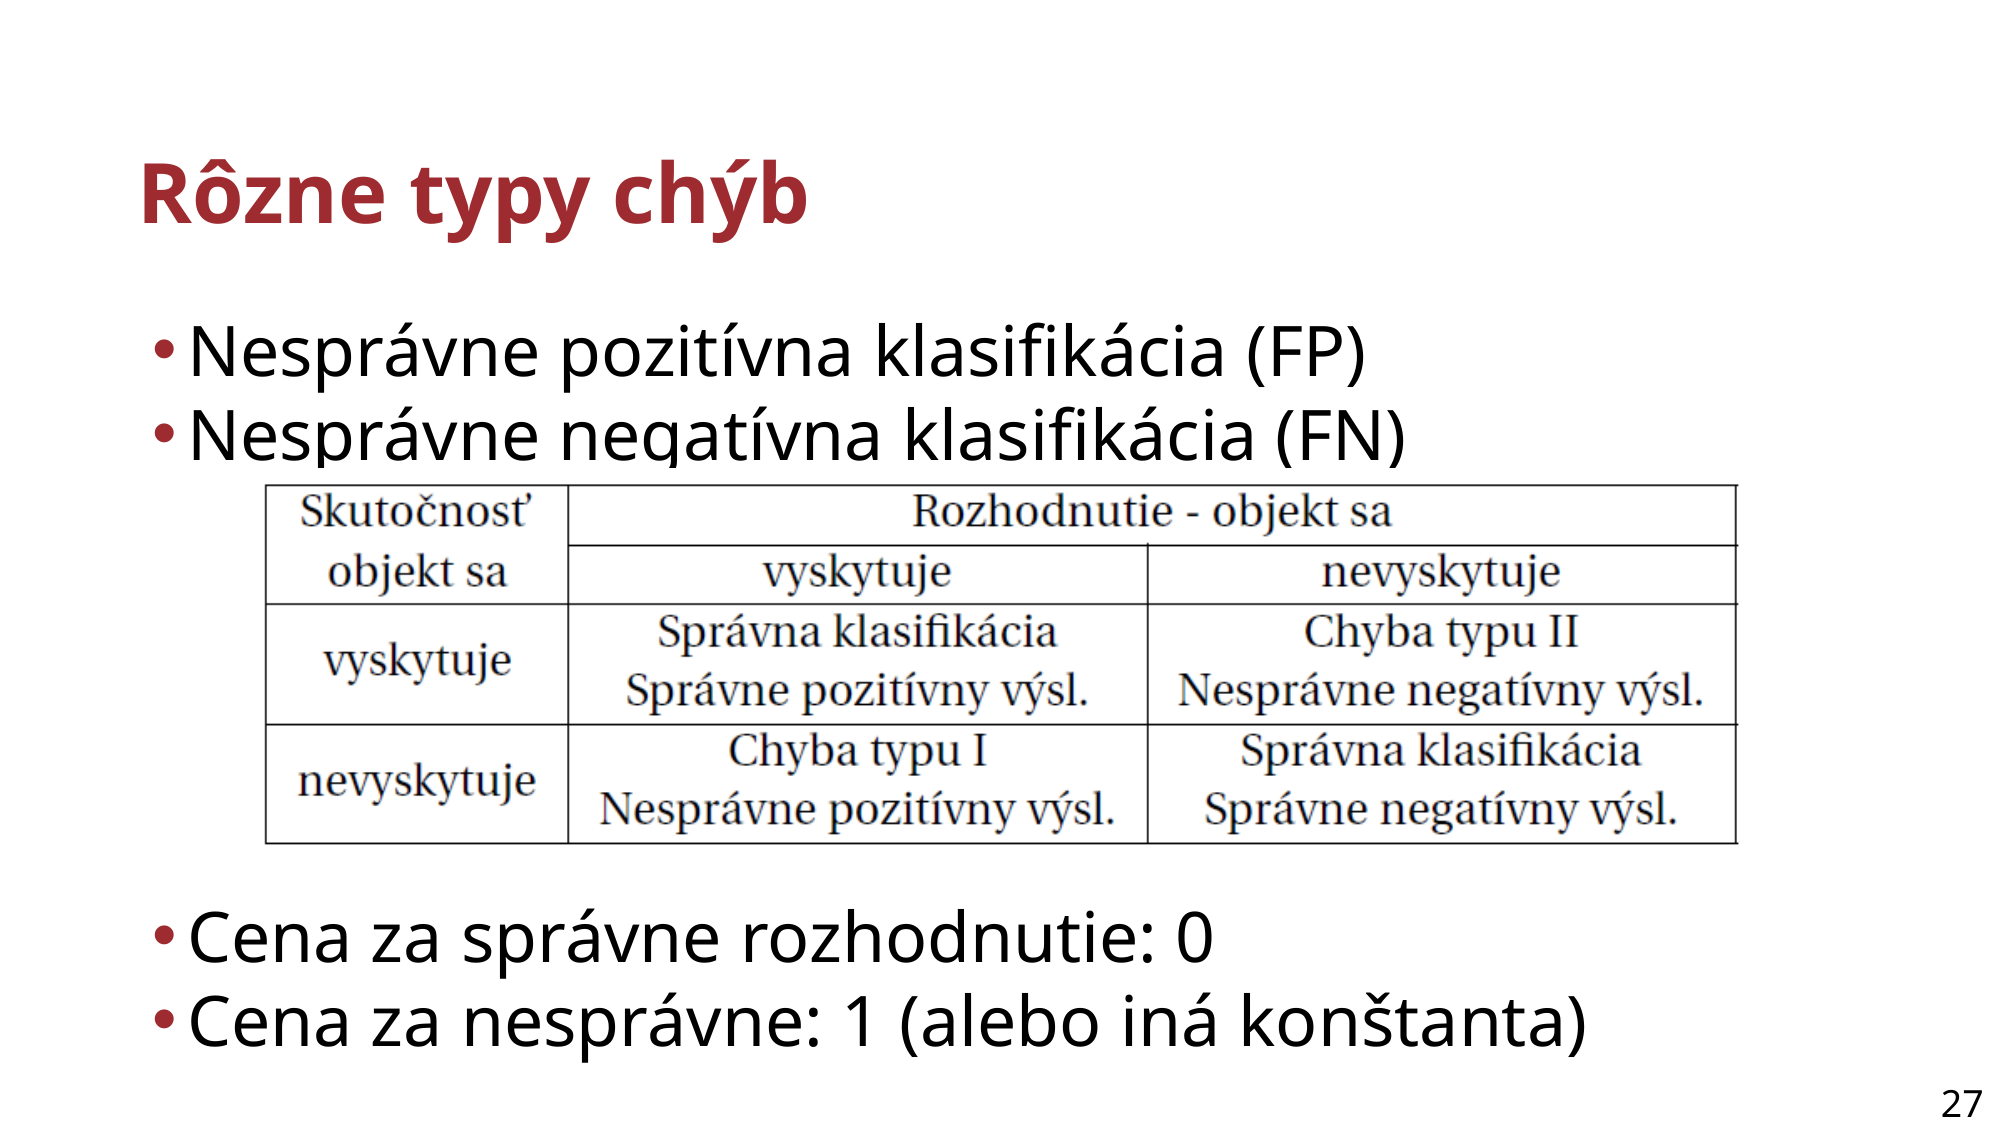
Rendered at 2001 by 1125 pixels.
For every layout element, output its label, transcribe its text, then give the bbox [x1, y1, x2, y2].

list Nesprávne pozitívna klasifikácia (FP) Nesprávne negatívna klasifikácia (FN) Cena za správne rozhodnutie: 0 Cena za nesprávne: 1 (alebo iná konštanta) [137, 299, 1863, 1069]
title Rôzne typy chýb [137, 116, 1717, 278]
picture [252, 468, 1752, 858]
